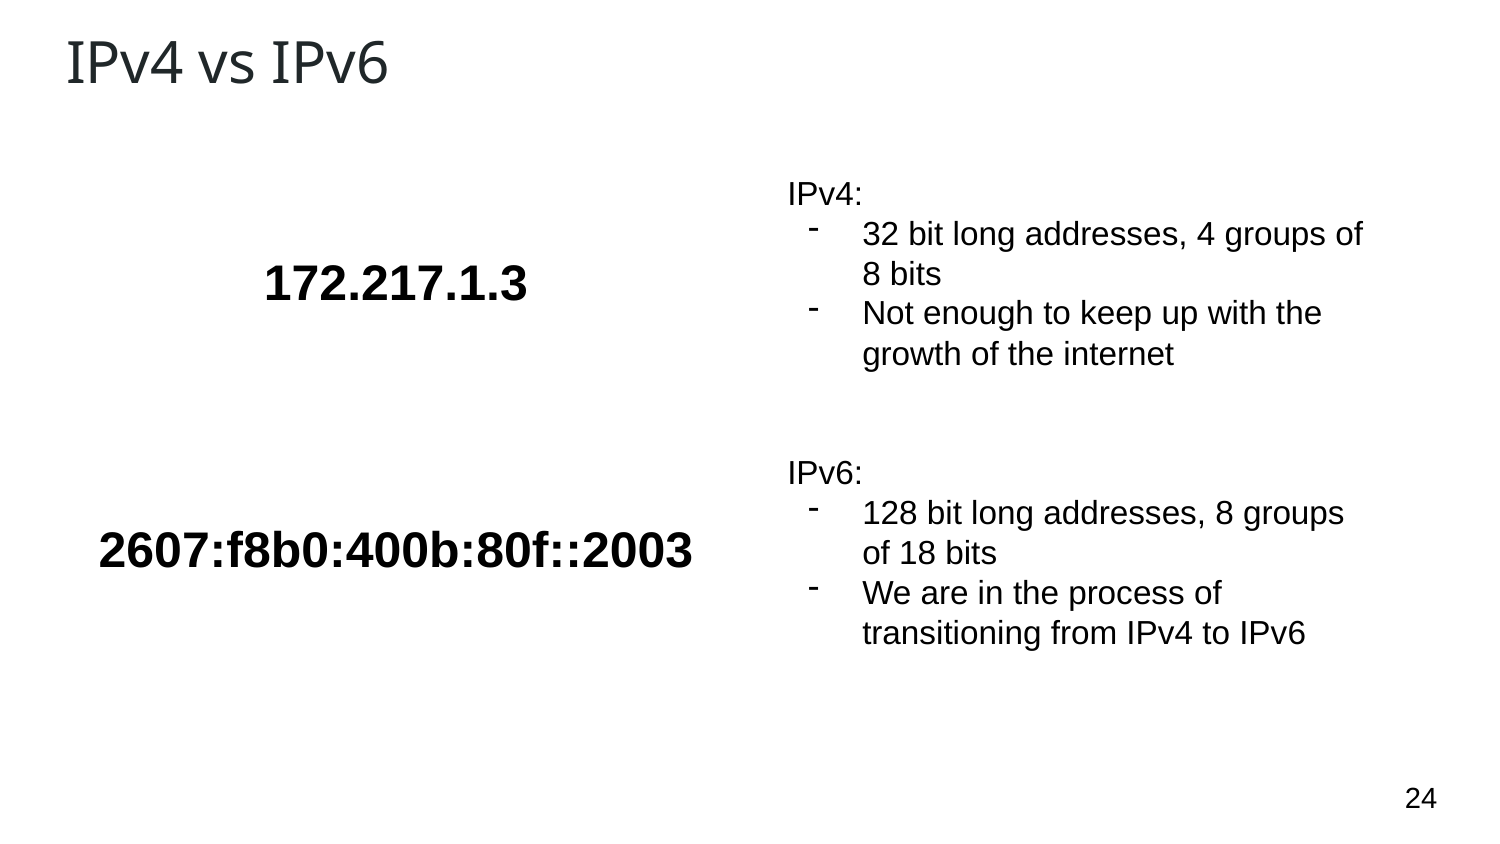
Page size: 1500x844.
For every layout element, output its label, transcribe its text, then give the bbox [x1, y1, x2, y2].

text_box IPv4: 32 bit long addresses, 4 groups of 8 bits Not enough to keep up with the growth of the internet IPv6: 128 bit long addresses, 8 groups of 18 bits We are in the process of transitioning from IPv4 to IPv6 [772, 156, 1390, 687]
text_box 172.217.1.3 [237, 225, 555, 336]
slide_number ‹#› [1389, 764, 1480, 830]
title IPv4 vs IPv6 [51, 10, 1449, 105]
text_box 2607:f8b0:400b:80f::2003 [77, 492, 714, 604]
